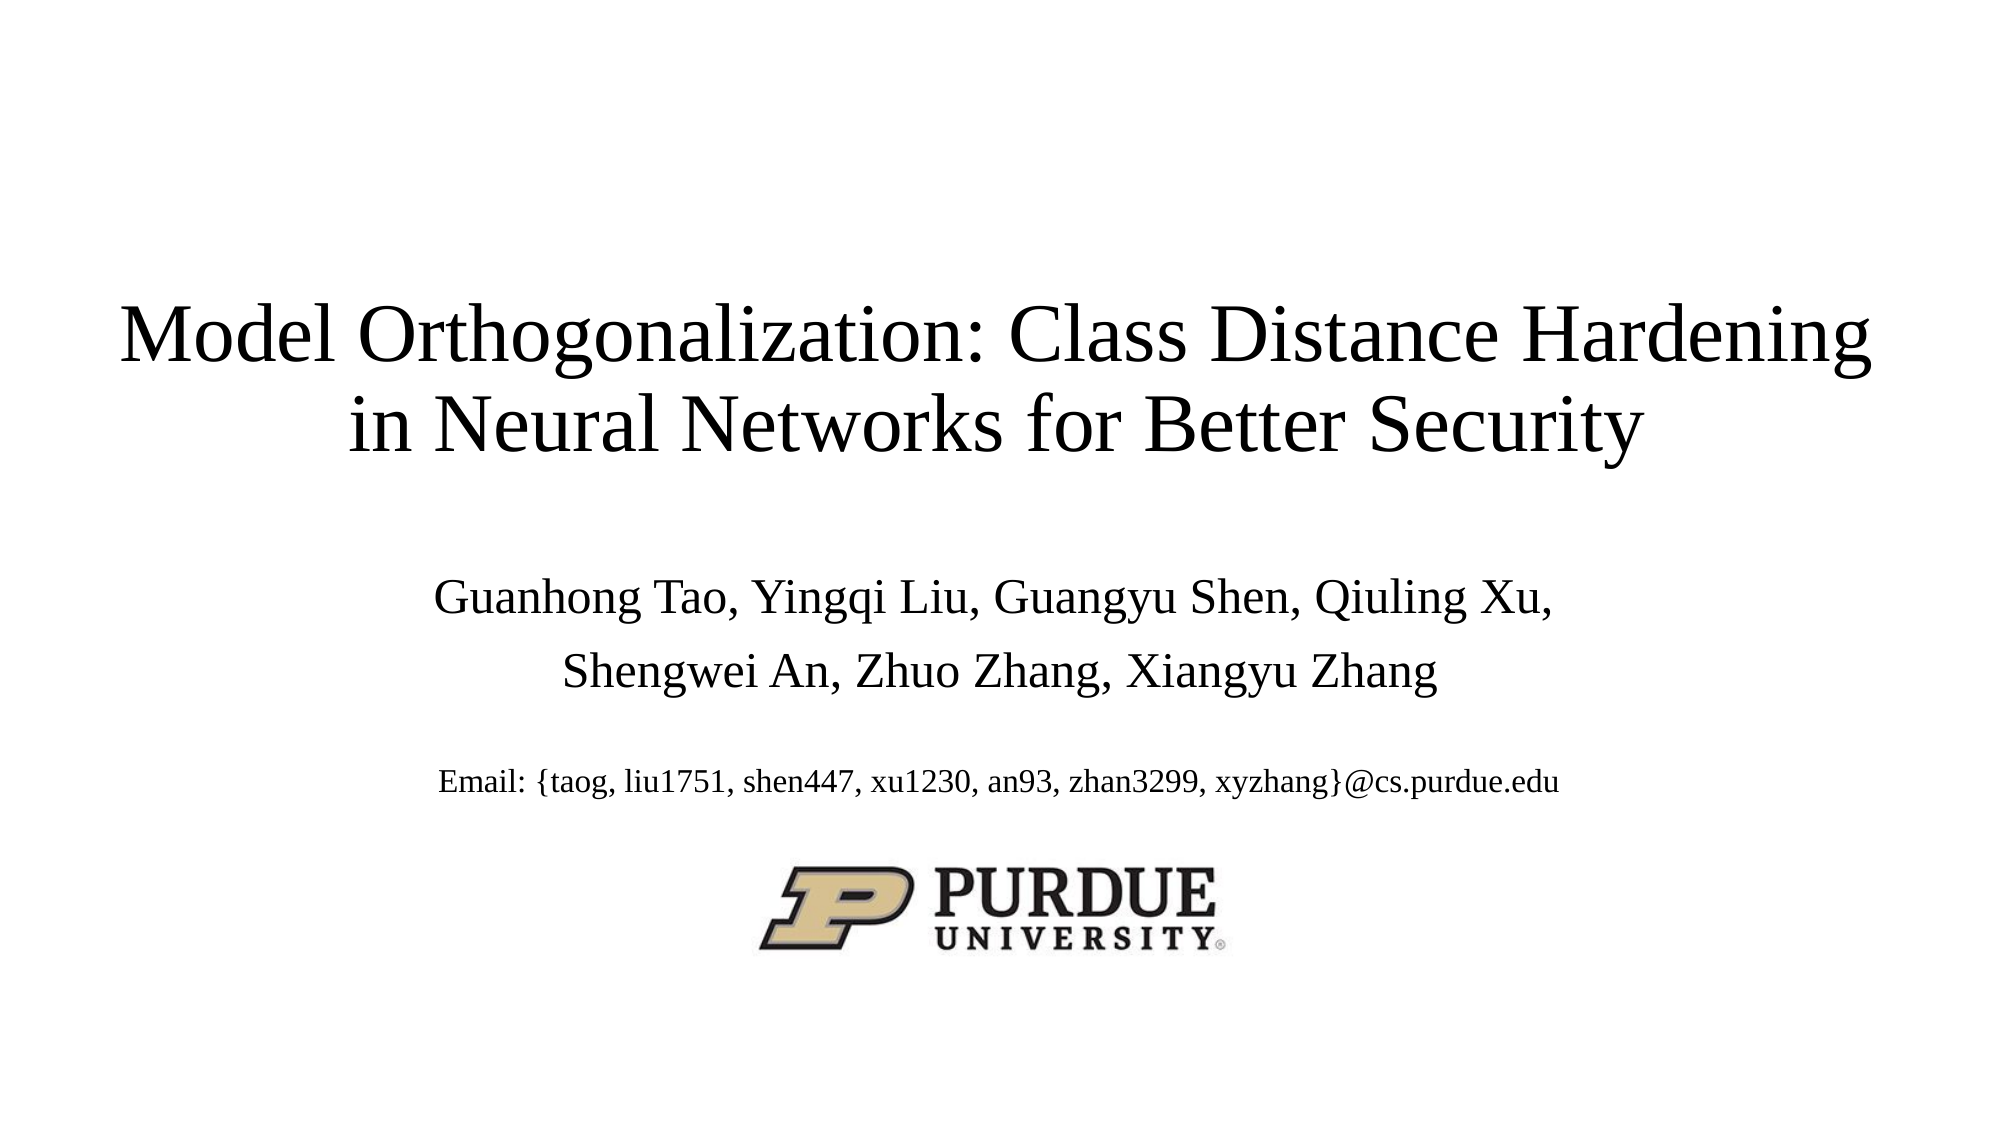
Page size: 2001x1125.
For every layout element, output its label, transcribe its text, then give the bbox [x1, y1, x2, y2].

title Model Orthogonalization: Class Distance Hardening in Neural Networks for Better Security [67, 184, 1928, 576]
subtitle Guanhong Tao, Yingqi Liu, Guangyu Shen, Qiuling Xu, Shengwei An, Zhuo Zhang, Xiangyu Zhang Email: {taog, liu1751, shen447, xu1230, an93, zhan3299, xyzhang}@cs.purdue.edu [249, 562, 1750, 1005]
picture [751, 848, 1249, 965]
